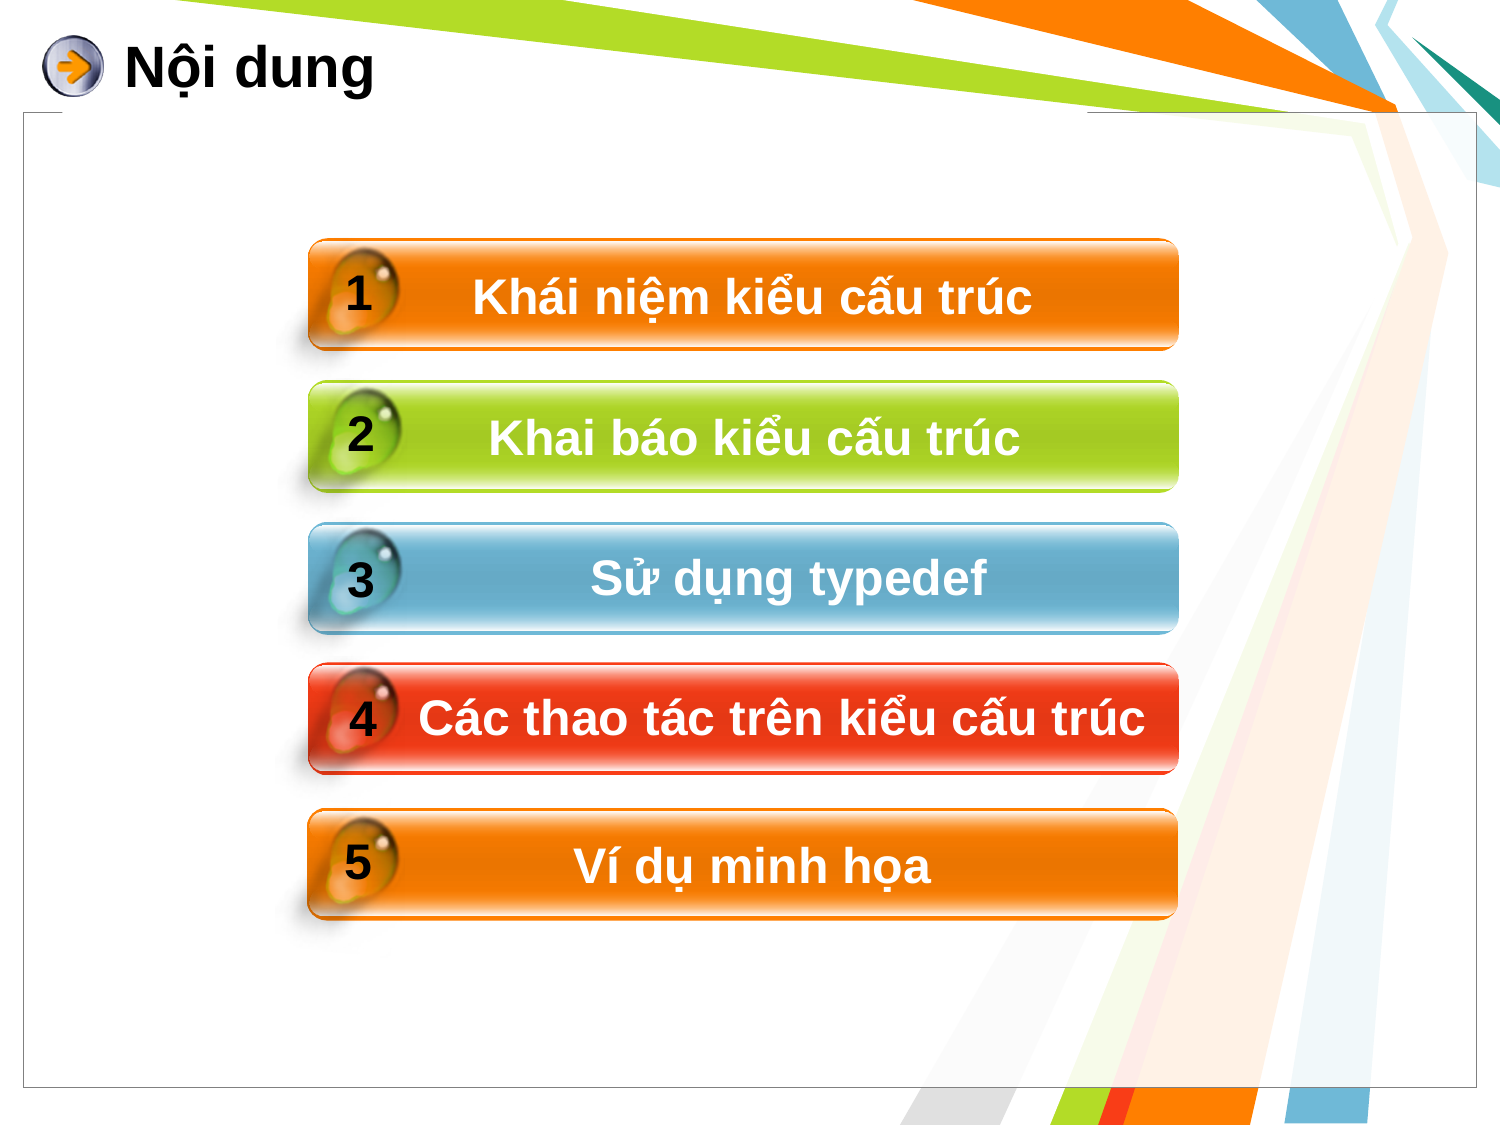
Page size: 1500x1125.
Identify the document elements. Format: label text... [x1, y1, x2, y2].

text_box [413, 521, 1180, 636]
picture [274, 237, 408, 963]
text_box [408, 237, 1180, 352]
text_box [412, 379, 1180, 494]
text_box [406, 807, 1179, 921]
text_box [409, 662, 1180, 776]
title Nội dung [108, 12, 1476, 117]
picture [42, 35, 104, 97]
